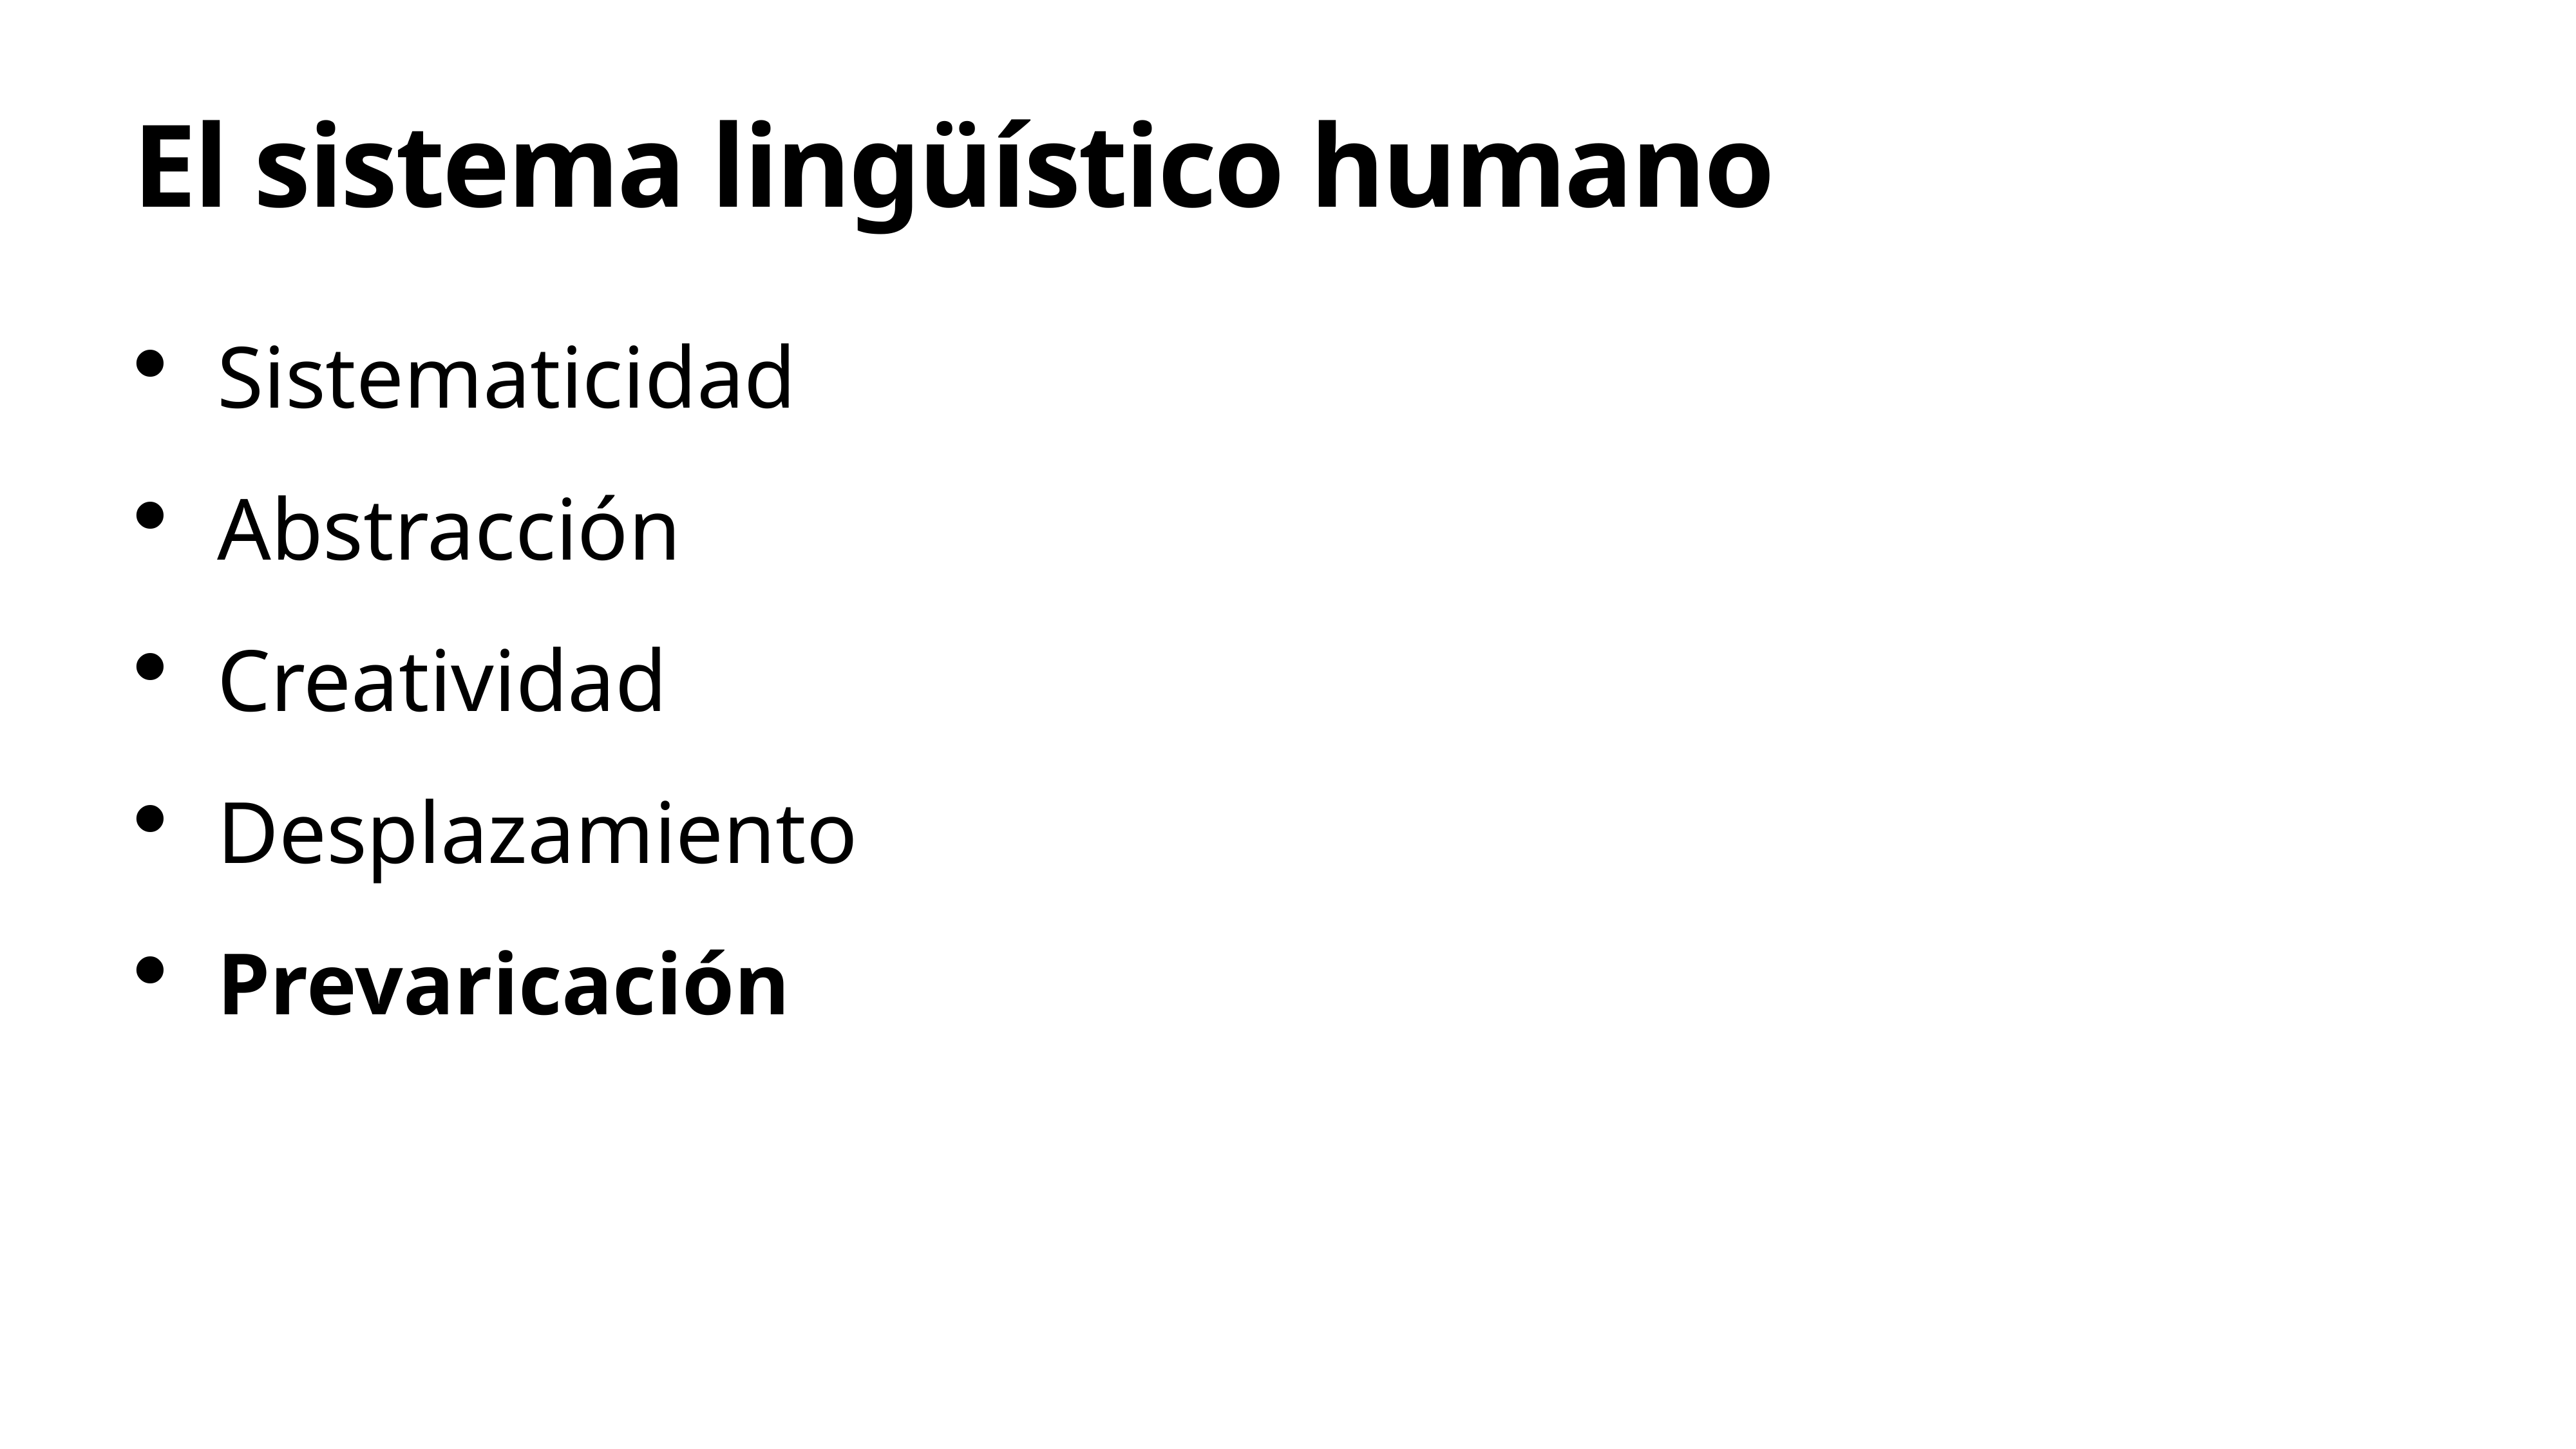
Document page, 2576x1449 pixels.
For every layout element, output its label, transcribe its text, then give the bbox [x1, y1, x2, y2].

title El sistema lingüístico humano [127, 113, 2449, 266]
list Sistematicidad Abstracción Creatividad Desplazamiento Prevaricación [127, 329, 1289, 1321]
